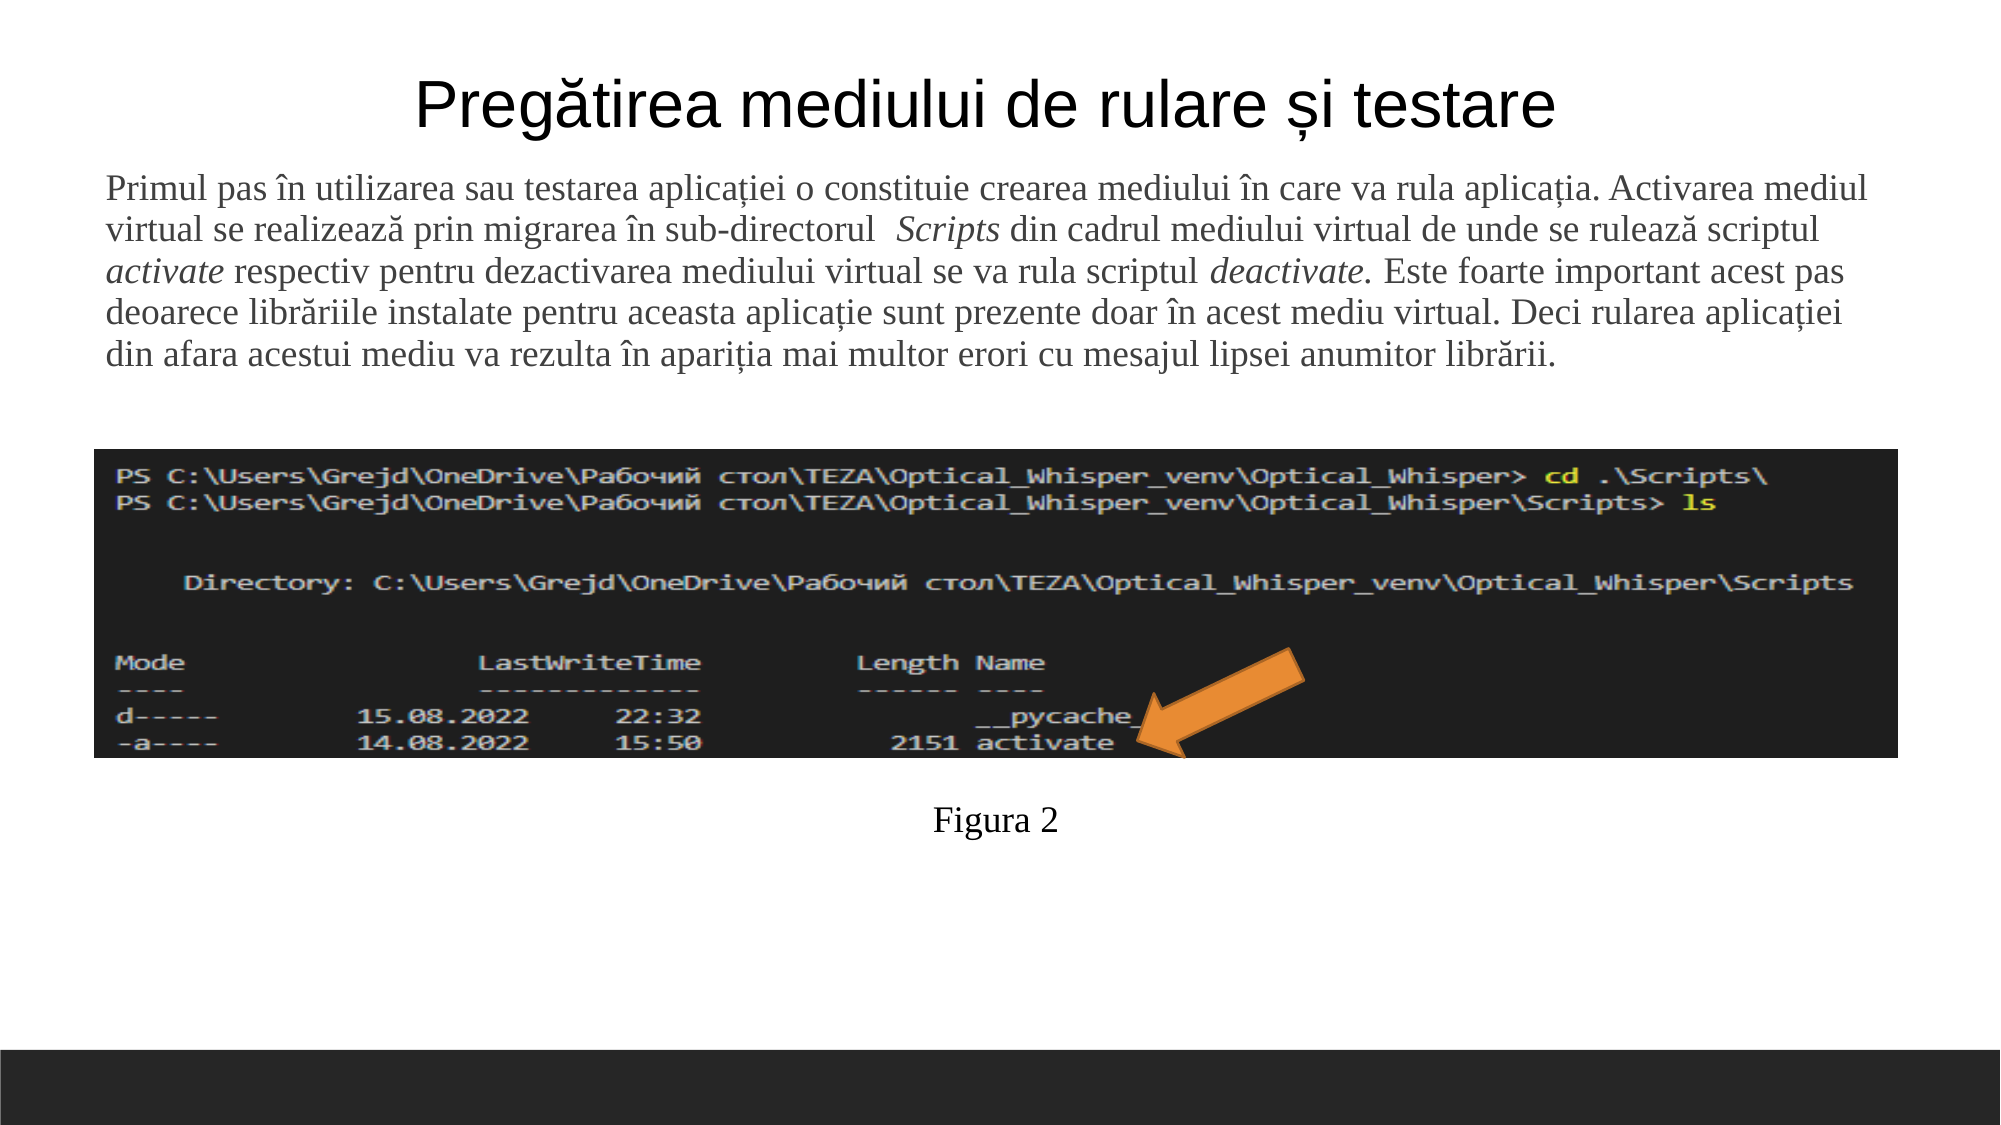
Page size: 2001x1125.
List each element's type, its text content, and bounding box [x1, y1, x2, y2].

text_box Figura 2 [918, 787, 1075, 848]
text_box Primul pas în utilizarea sau testarea aplicației o constituie crearea mediului în care va rula aplicația. Activarea mediul virtual se realizează prin migrarea în sub-directorul Scripts din cadrul mediului virtual de unde se rulează scriptul activate respectiv pentru dezactivarea mediului virtual se va rula scriptul deactivate. Este foarte important acest pas deoarece librăriile instalate pentru aceasta aplicație sunt prezente doar în acest mediu virtual. Deci rularea aplicației din afara acestui mediu va rezulta în apariția mai multor erori cu mesajul lipsei anumitor librării. [90, 159, 1902, 947]
text_box Pregătirea mediului de rulare și testare [109, 53, 1882, 149]
picture [93, 449, 1899, 759]
